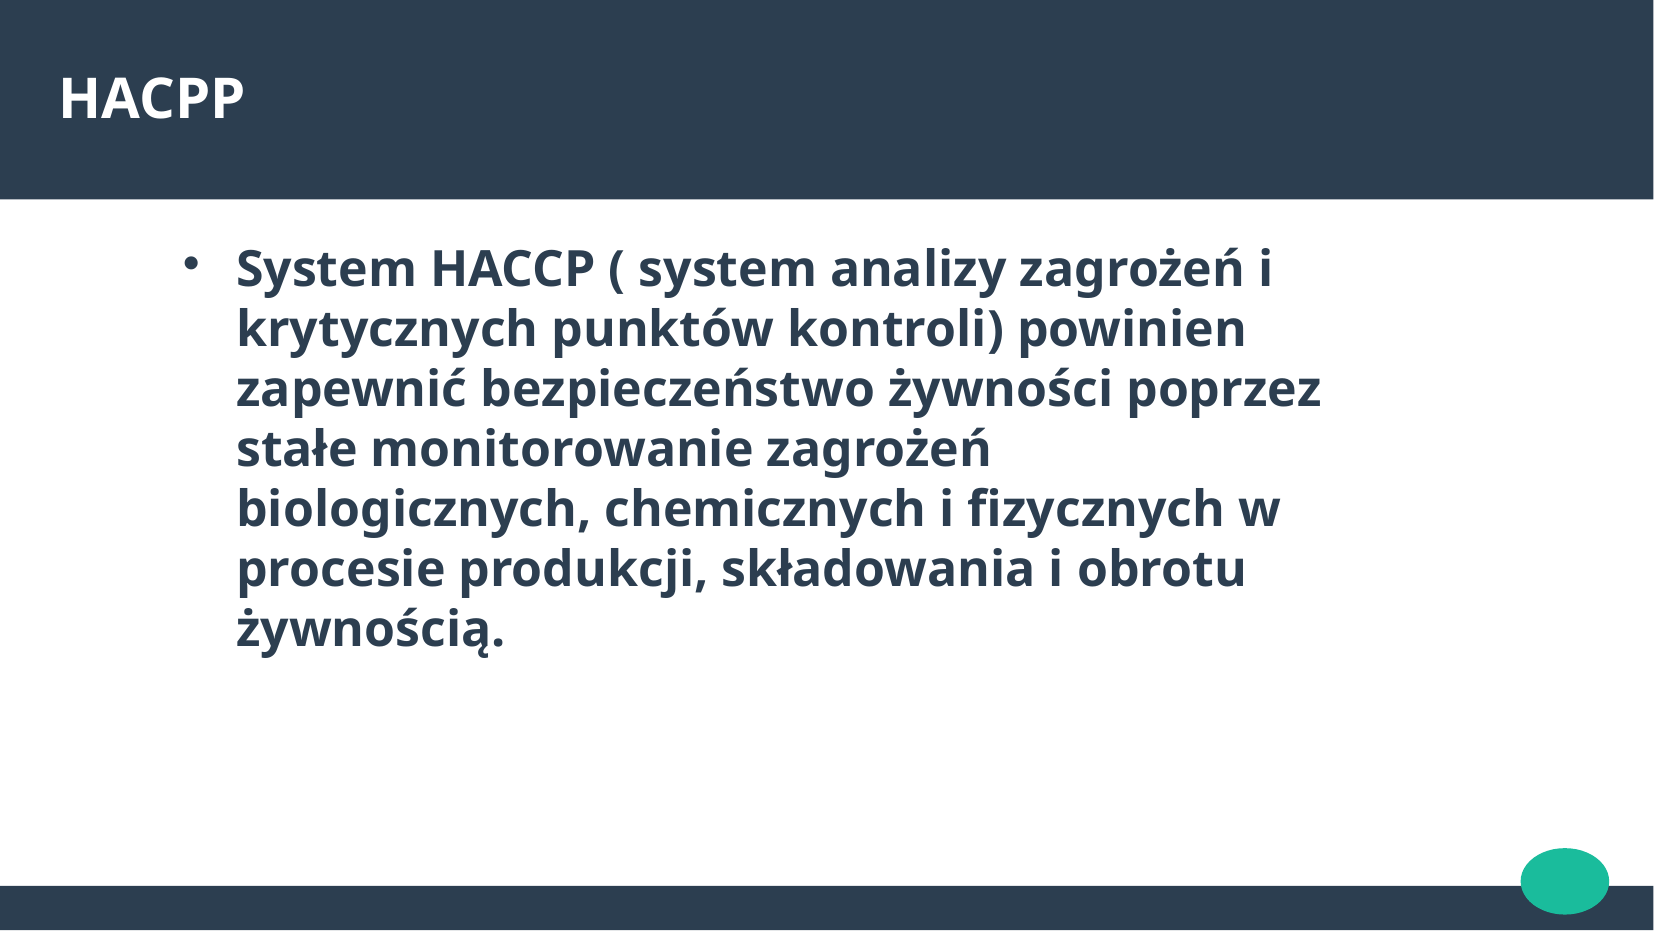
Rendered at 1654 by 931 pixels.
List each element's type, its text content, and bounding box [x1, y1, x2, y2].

text_box System HACCP ( system analizy zagrożeń i krytycznych punktów kontroli) powinien zapewnić bezpieczeństwo żywności poprzez stałe monitorowanie zagrożeń biologicznych, chemicznych i fizycznych w procesie produkcji, składowania i obrotu żywnością. [165, 236, 1347, 857]
text_box HACPP [58, 37, 1595, 155]
